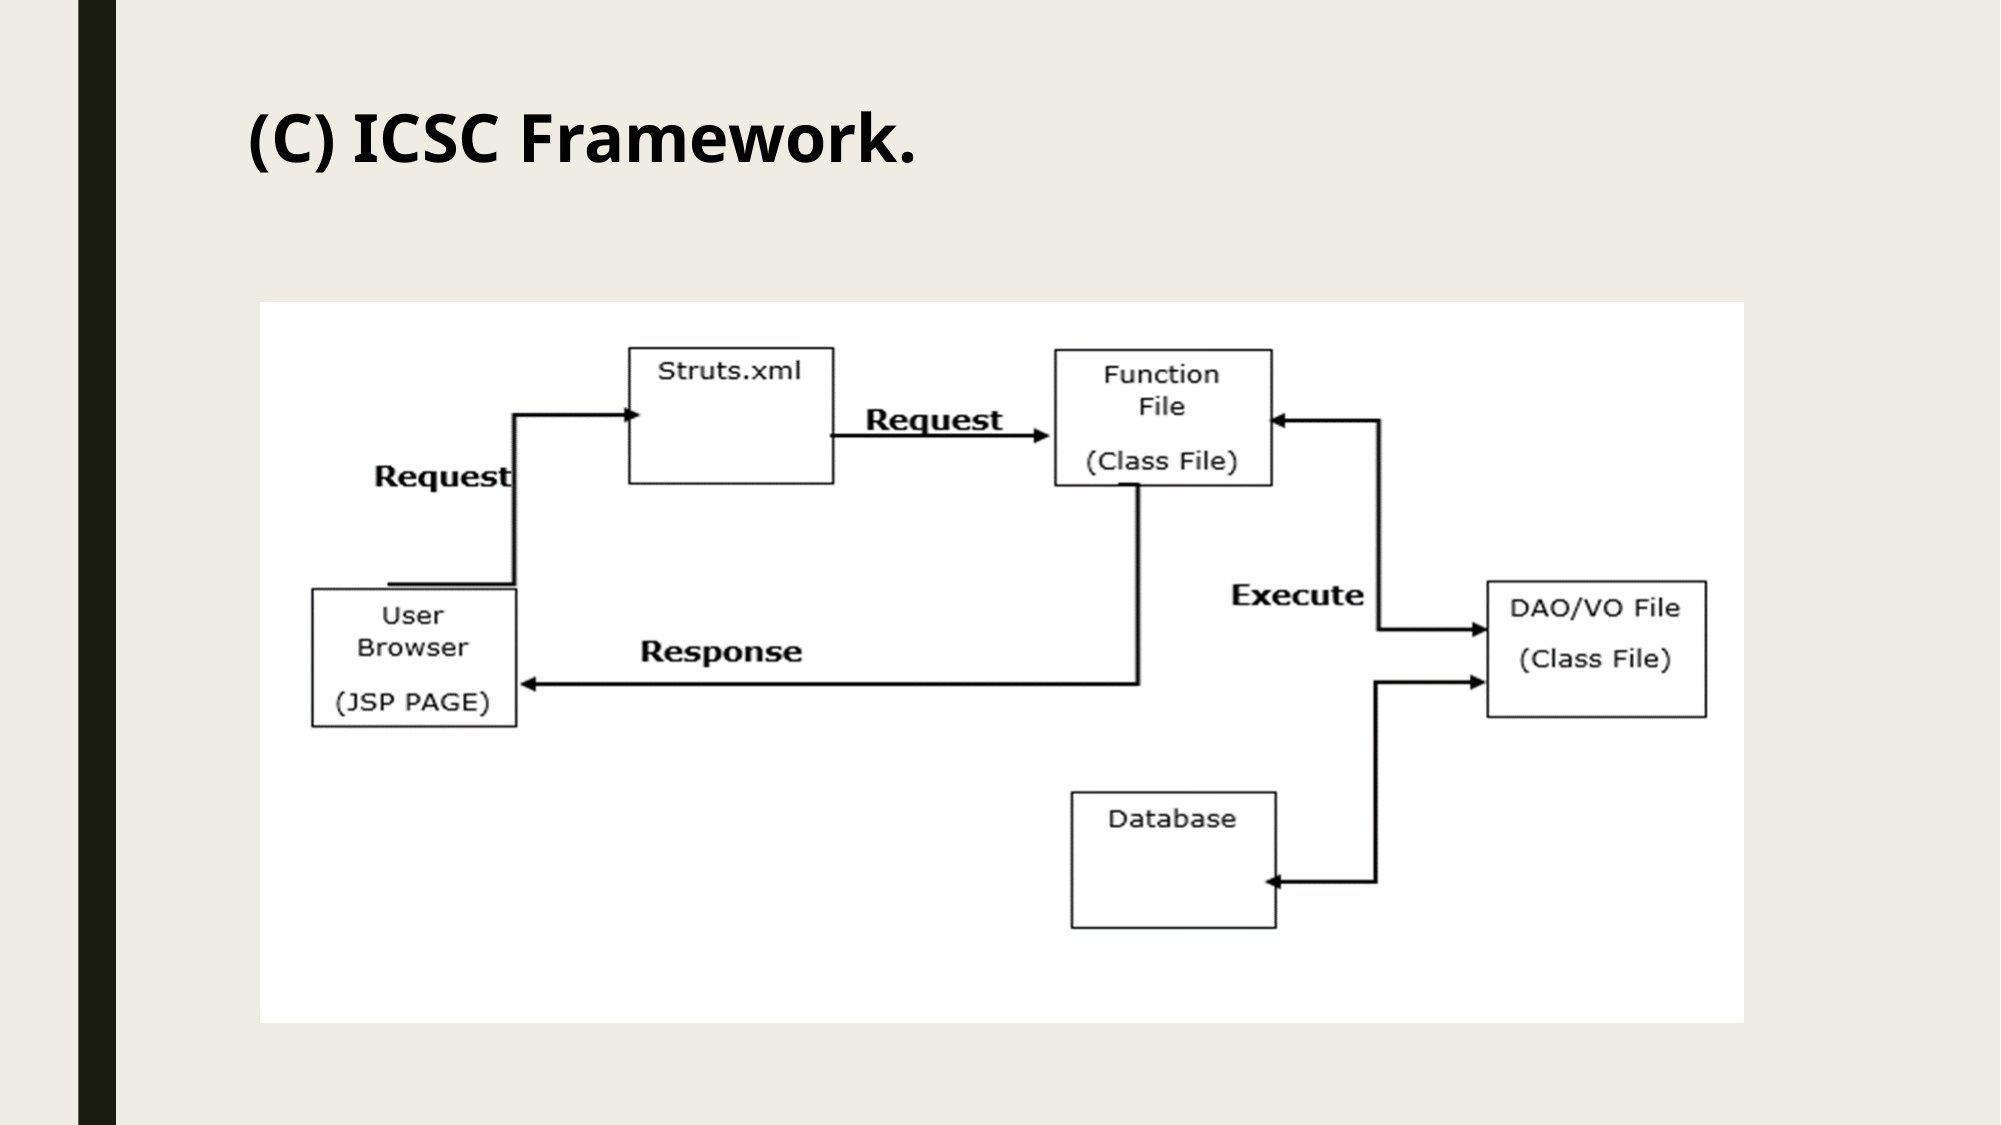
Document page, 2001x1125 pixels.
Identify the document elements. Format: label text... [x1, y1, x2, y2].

picture [260, 302, 1744, 1023]
text_box (C) ICSC Framework. [233, 88, 933, 184]
